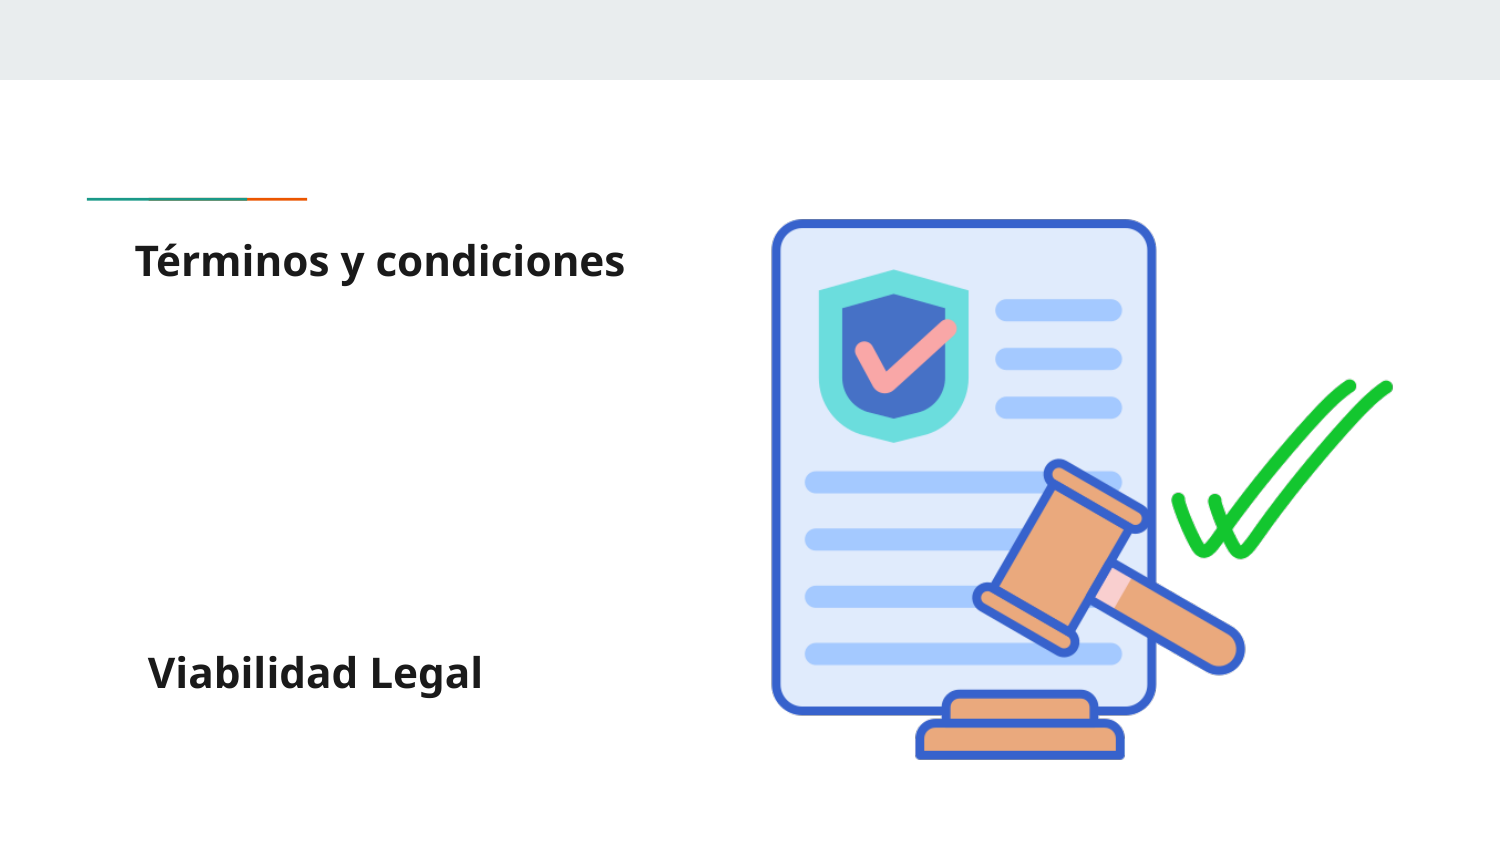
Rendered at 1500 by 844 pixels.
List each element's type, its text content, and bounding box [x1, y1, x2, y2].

title Términos y condiciones [119, 216, 720, 305]
picture [725, 205, 1406, 783]
title Viabilidad Legal [132, 627, 720, 716]
